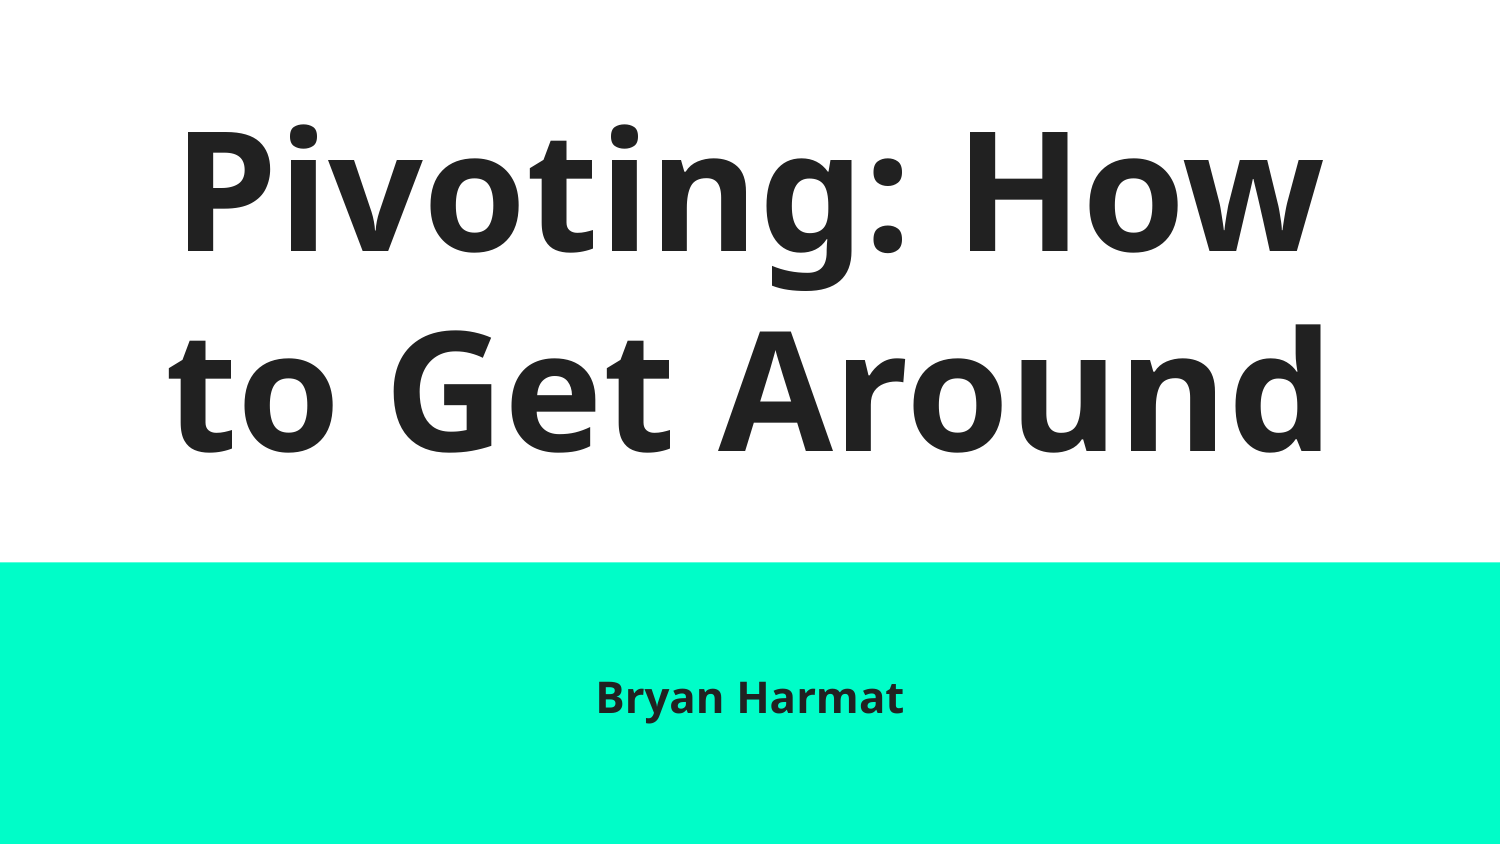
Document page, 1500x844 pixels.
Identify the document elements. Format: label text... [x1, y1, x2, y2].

subtitle Bryan Harmat [51, 638, 1449, 755]
title Pivoting: How to Get Around [51, 64, 1449, 506]
